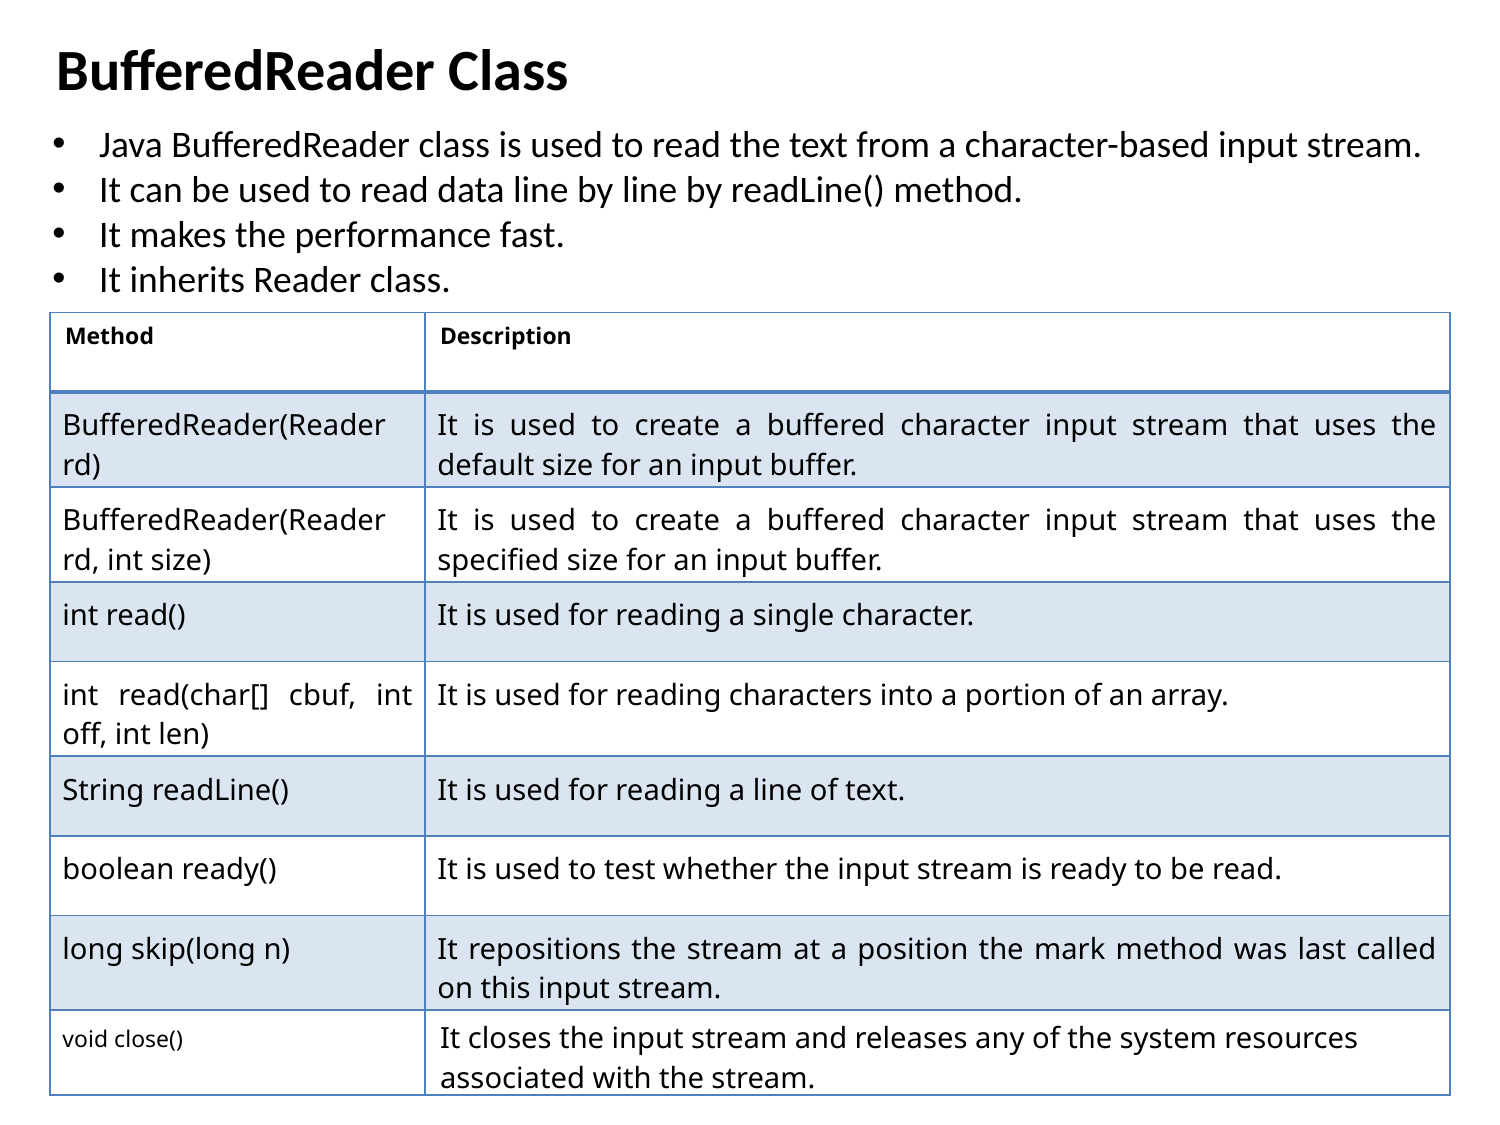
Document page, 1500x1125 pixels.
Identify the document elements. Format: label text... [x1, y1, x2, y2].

table_cell It is used to create a buffered character input stream that uses the specified size for an input buffer. [426, 488, 1449, 581]
table_cell It is used for reading characters into a portion of an array. [426, 662, 1449, 755]
text_box Java BufferedReader class is used to read the text from a character-based input stream. It can be used to read data line by line by readLine() method. It makes the performance fast. It inherits Reader class. [37, 112, 1475, 308]
table_cell It is used for reading a single character. [426, 583, 1449, 661]
table_cell void close() [51, 1011, 424, 1094]
table_cell It is used to test whether the input stream is ready to be read. [426, 837, 1449, 915]
table_header Description [426, 313, 1449, 390]
text_box BufferedReader Class [41, 24, 585, 110]
table_cell long skip(long n) [51, 916, 424, 1009]
table_cell It closes the input stream and releases any of the system resources associated with the stream. [426, 1011, 1449, 1094]
table_cell BufferedReader(Reader rd, int size) [51, 488, 424, 581]
table_cell int read(char[] cbuf, int off, int len) [51, 662, 424, 755]
table_cell int read() [51, 583, 424, 661]
table_cell BufferedReader(Reader rd) [51, 394, 424, 486]
table_cell boolean ready() [51, 837, 424, 915]
table_cell String readLine() [51, 757, 424, 835]
table_cell It is used to create a buffered character input stream that uses the default size for an input buffer. [426, 394, 1449, 486]
table_cell It repositions the stream at a position the mark method was last called on this input stream. [426, 916, 1449, 1009]
table_cell It is used for reading a line of text. [426, 757, 1449, 835]
table_header Method [51, 313, 424, 390]
